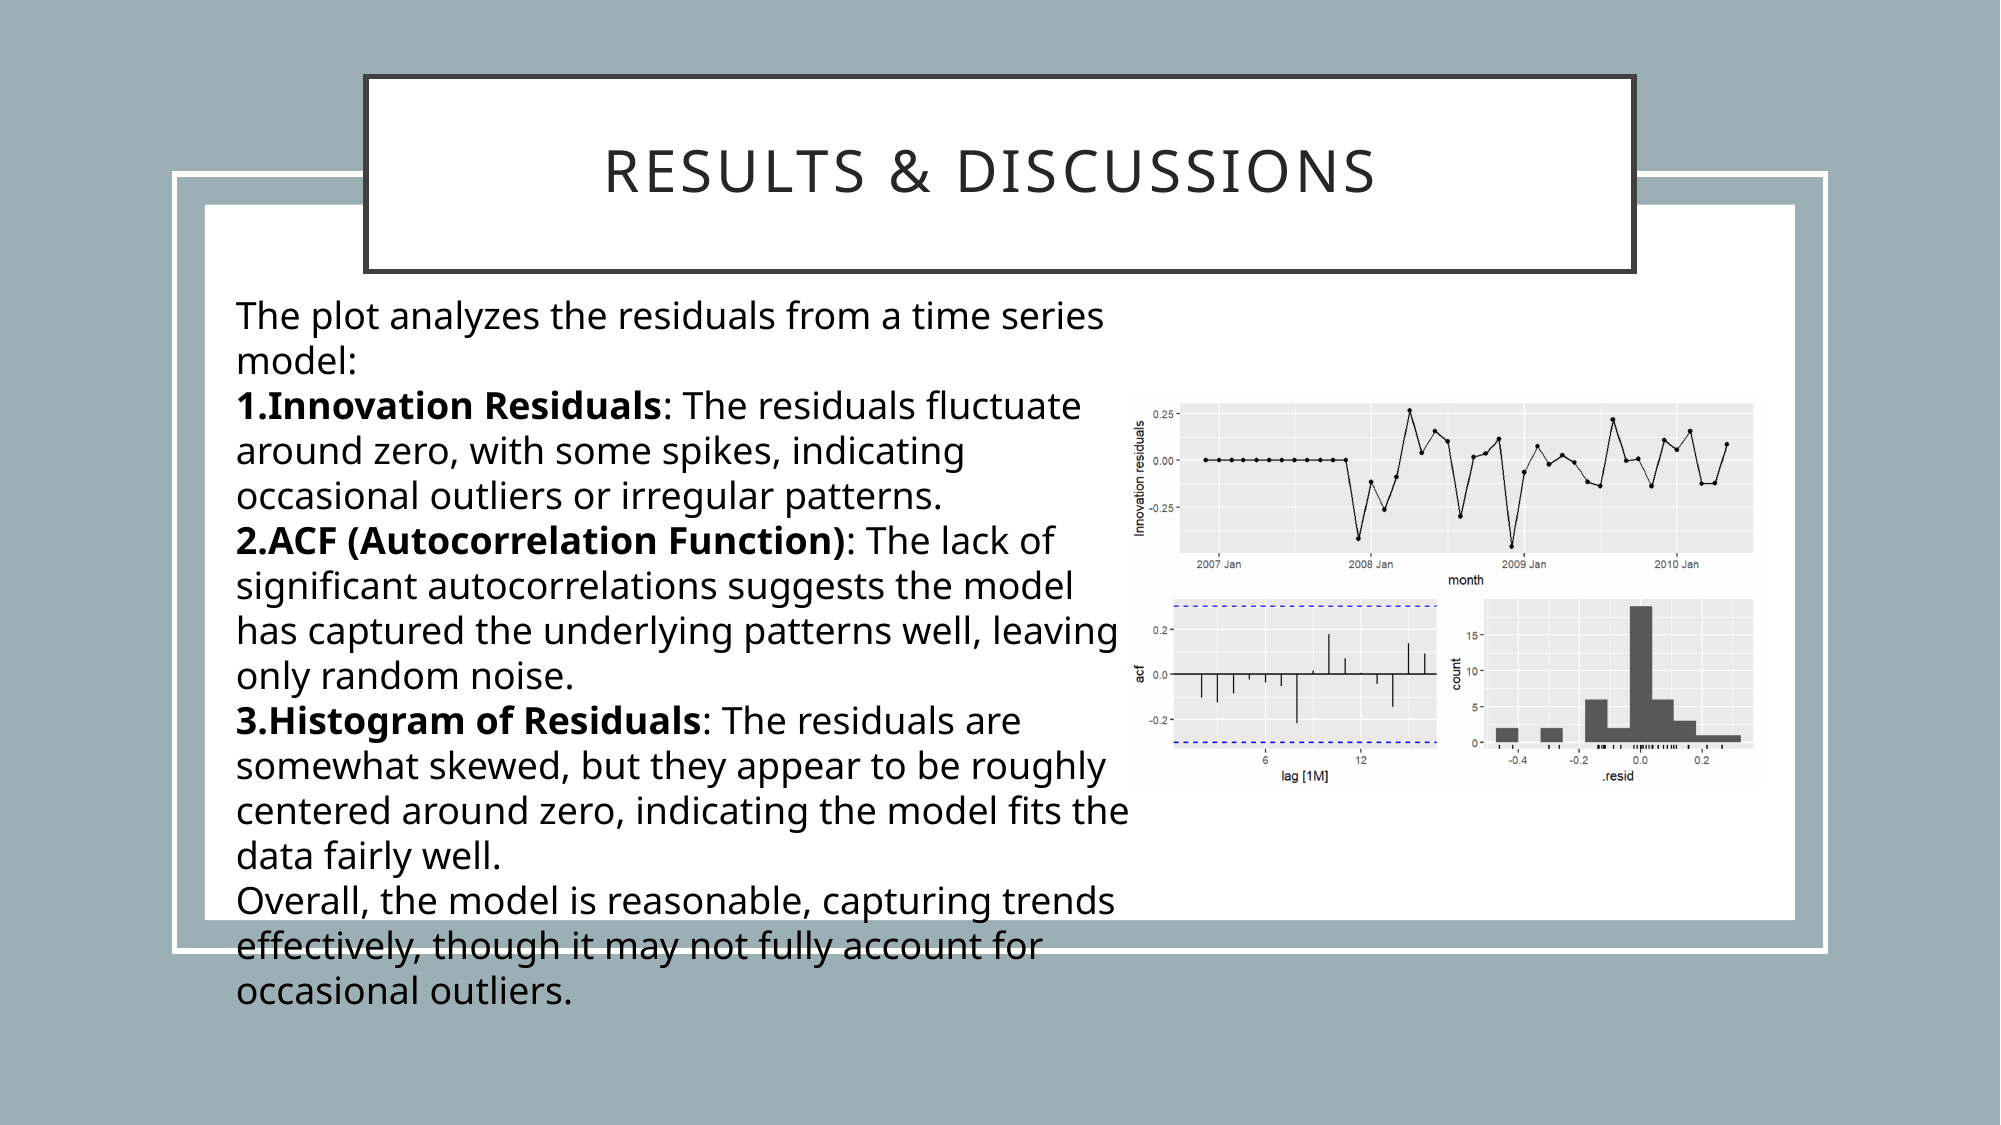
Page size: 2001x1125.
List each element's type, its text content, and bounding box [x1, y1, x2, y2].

text_box [0, 0, 2000, 1125]
title Results & Discussions [363, 74, 1637, 274]
text_box [173, 173, 1827, 952]
picture [1128, 397, 1762, 787]
text_box The plot analyzes the residuals from a time series model: Innovation Residuals: The residuals fluctuate around zero, with some spikes, indicating occasional outliers or irregular patterns. ACF (Autocorrelation Function): The lack of significant autocorrelations suggests the model has captured the underlying patterns well, leaving only random noise. Histogram of Residuals: The residuals are somewhat skewed, but they appear to be roughly centered around zero, indicating the model fits the data fairly well. Overall, the model is reasonable, capturing trends effectively, though it may not fully account for occasional outliers. [221, 284, 1150, 1019]
